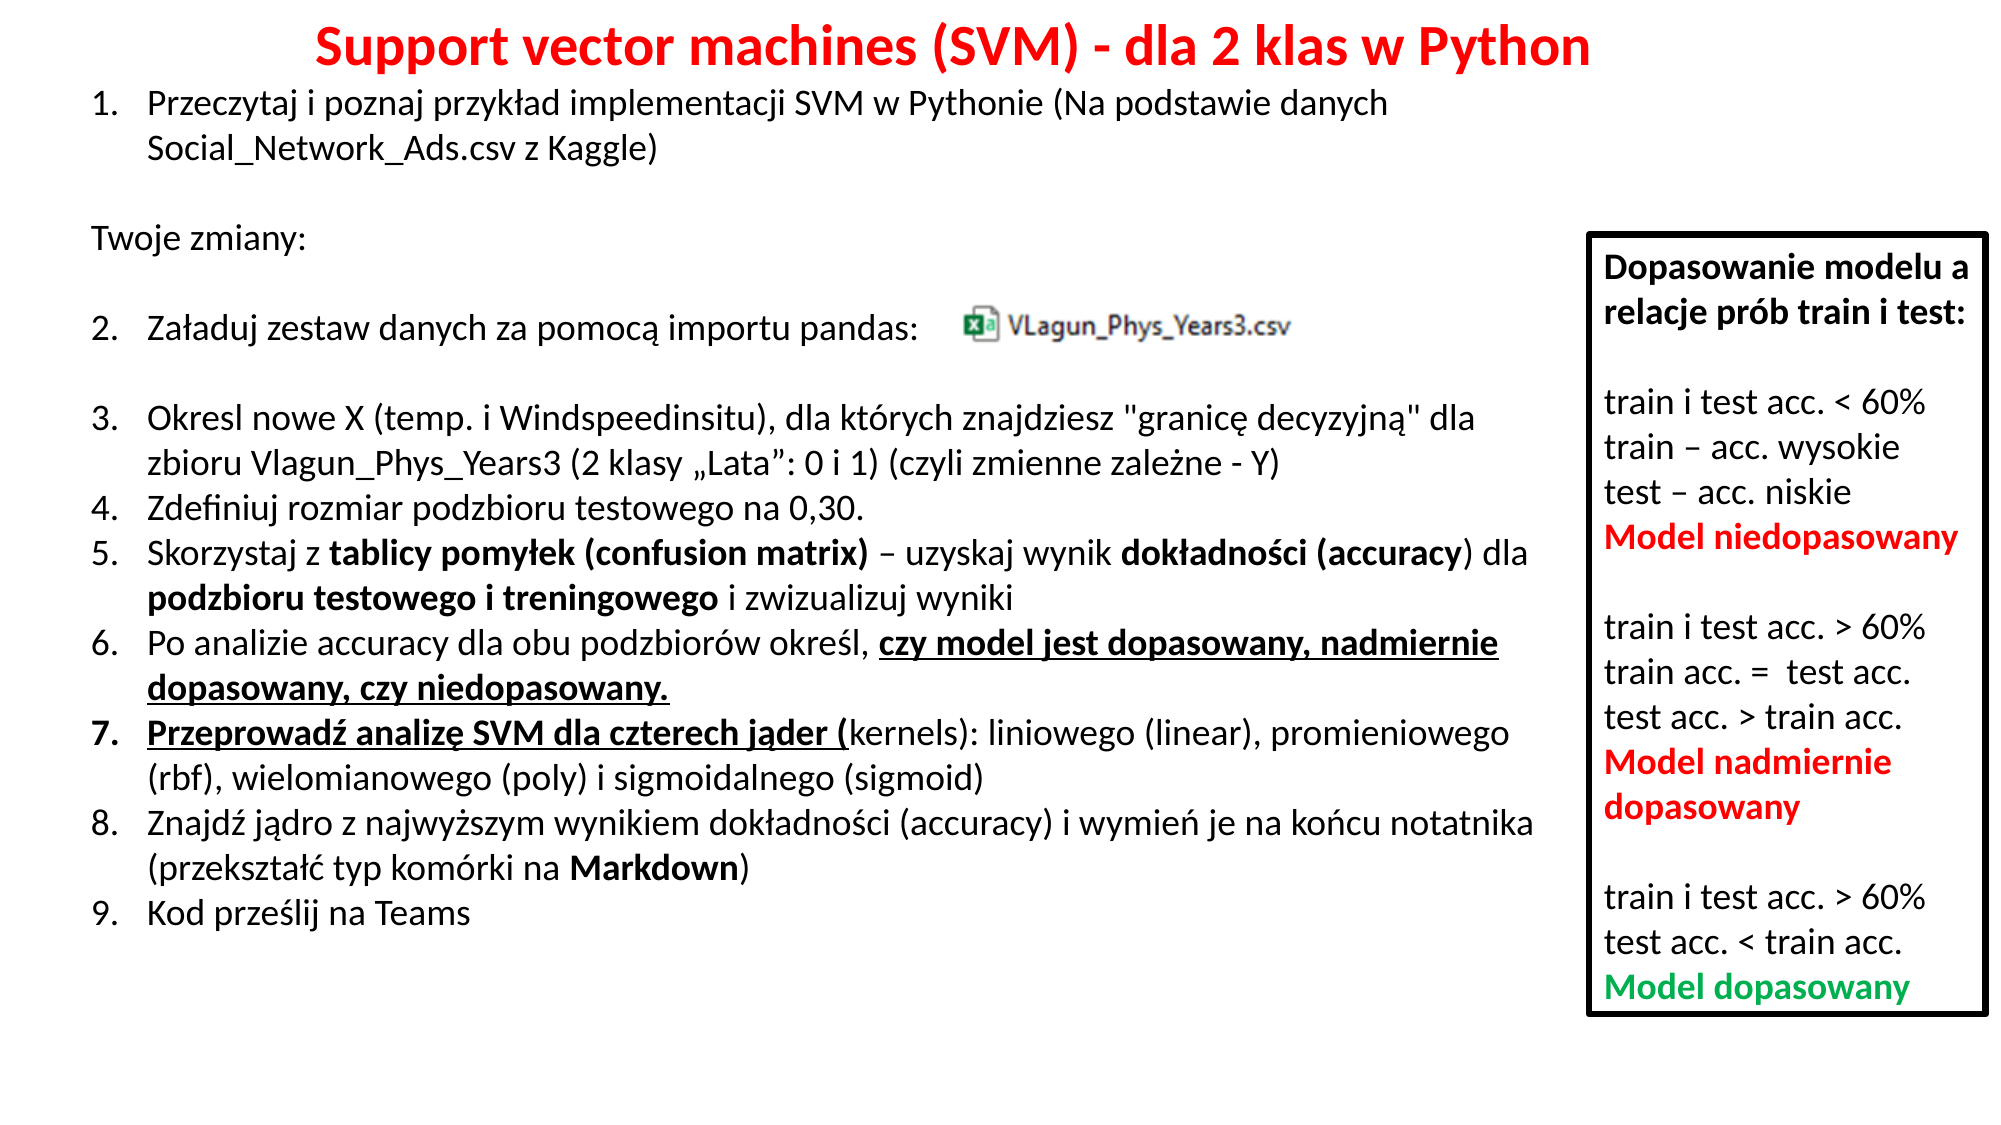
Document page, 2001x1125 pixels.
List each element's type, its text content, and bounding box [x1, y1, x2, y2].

text_box Support vector machines (SVM) - dla 2 klas w Python [301, 0, 1642, 85]
text_box Dopasowanie modelu a relacje prób train i test: train i test acc. < 60% train – acc. wysokie test – acc. niskie Model niedopasowany train i test acc. > 60% train acc. = test acc. test acc. > train acc. Model nadmiernie dopasowany train i test acc. > 60% test acc. < train acc. Model dopasowany [1589, 234, 1986, 1015]
picture [929, 295, 1349, 402]
text_box Przeczytaj i poznaj przykład implementacji SVM w Pythonie (Na podstawie danych Social_Network_Ads.csv z Kaggle) Twoje zmiany: Załaduj zestaw danych za pomocą importu pandas: Okresl nowe X (temp. i Windspeedinsitu), dla których znajdziesz "granicę decyzyjną" dla zbioru Vlagun_Phys_Years3 (2 klasy „Lata”: 0 i 1) (czyli zmienne zależne - Y) Zdefiniuj rozmiar podzbioru testowego na 0,30. Skorzystaj z tablicy pomyłek (confusion matrix) – uzyskaj wynik dokładności (accuracy) dla podzbioru testowego i treningowego i zwizualizuj wyniki Po analizie accuracy dla obu podzbiorów określ, czy model jest dopasowany, nadmiernie dopasowany, czy niedopasowany. Przeprowadź analizę SVM dla czterech jąder (kernels): liniowego (linear), promieniowego (rbf), wielomianowego (poly) i sigmoidalnego (sigmoid) Znajdź jądro z najwyższym wynikiem dokładności (accuracy) i wymień je na końcu notatnika (przekształć typ komórki na Markdown) Kod prześlij na Teams [76, 70, 1589, 986]
